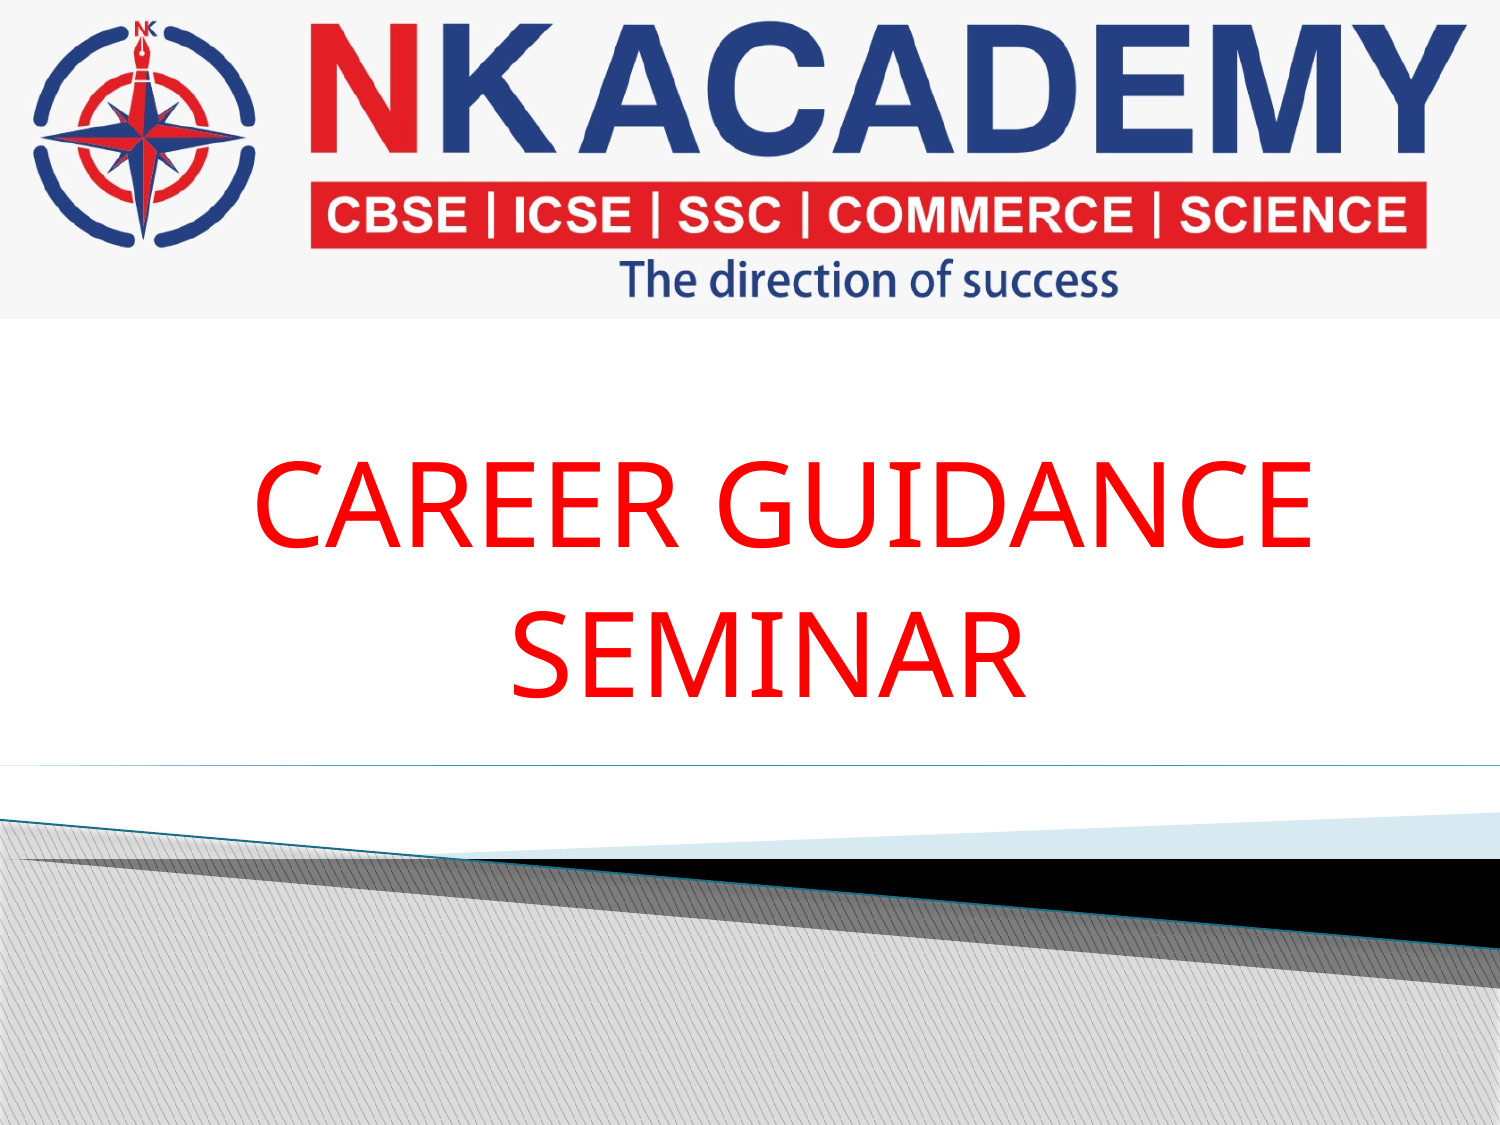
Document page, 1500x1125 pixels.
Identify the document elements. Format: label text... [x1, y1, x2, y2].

picture [5, 859, 1500, 989]
subtitle CAREER GUIDANCE SEMINAR [112, 420, 1436, 740]
picture [0, 0, 1500, 319]
